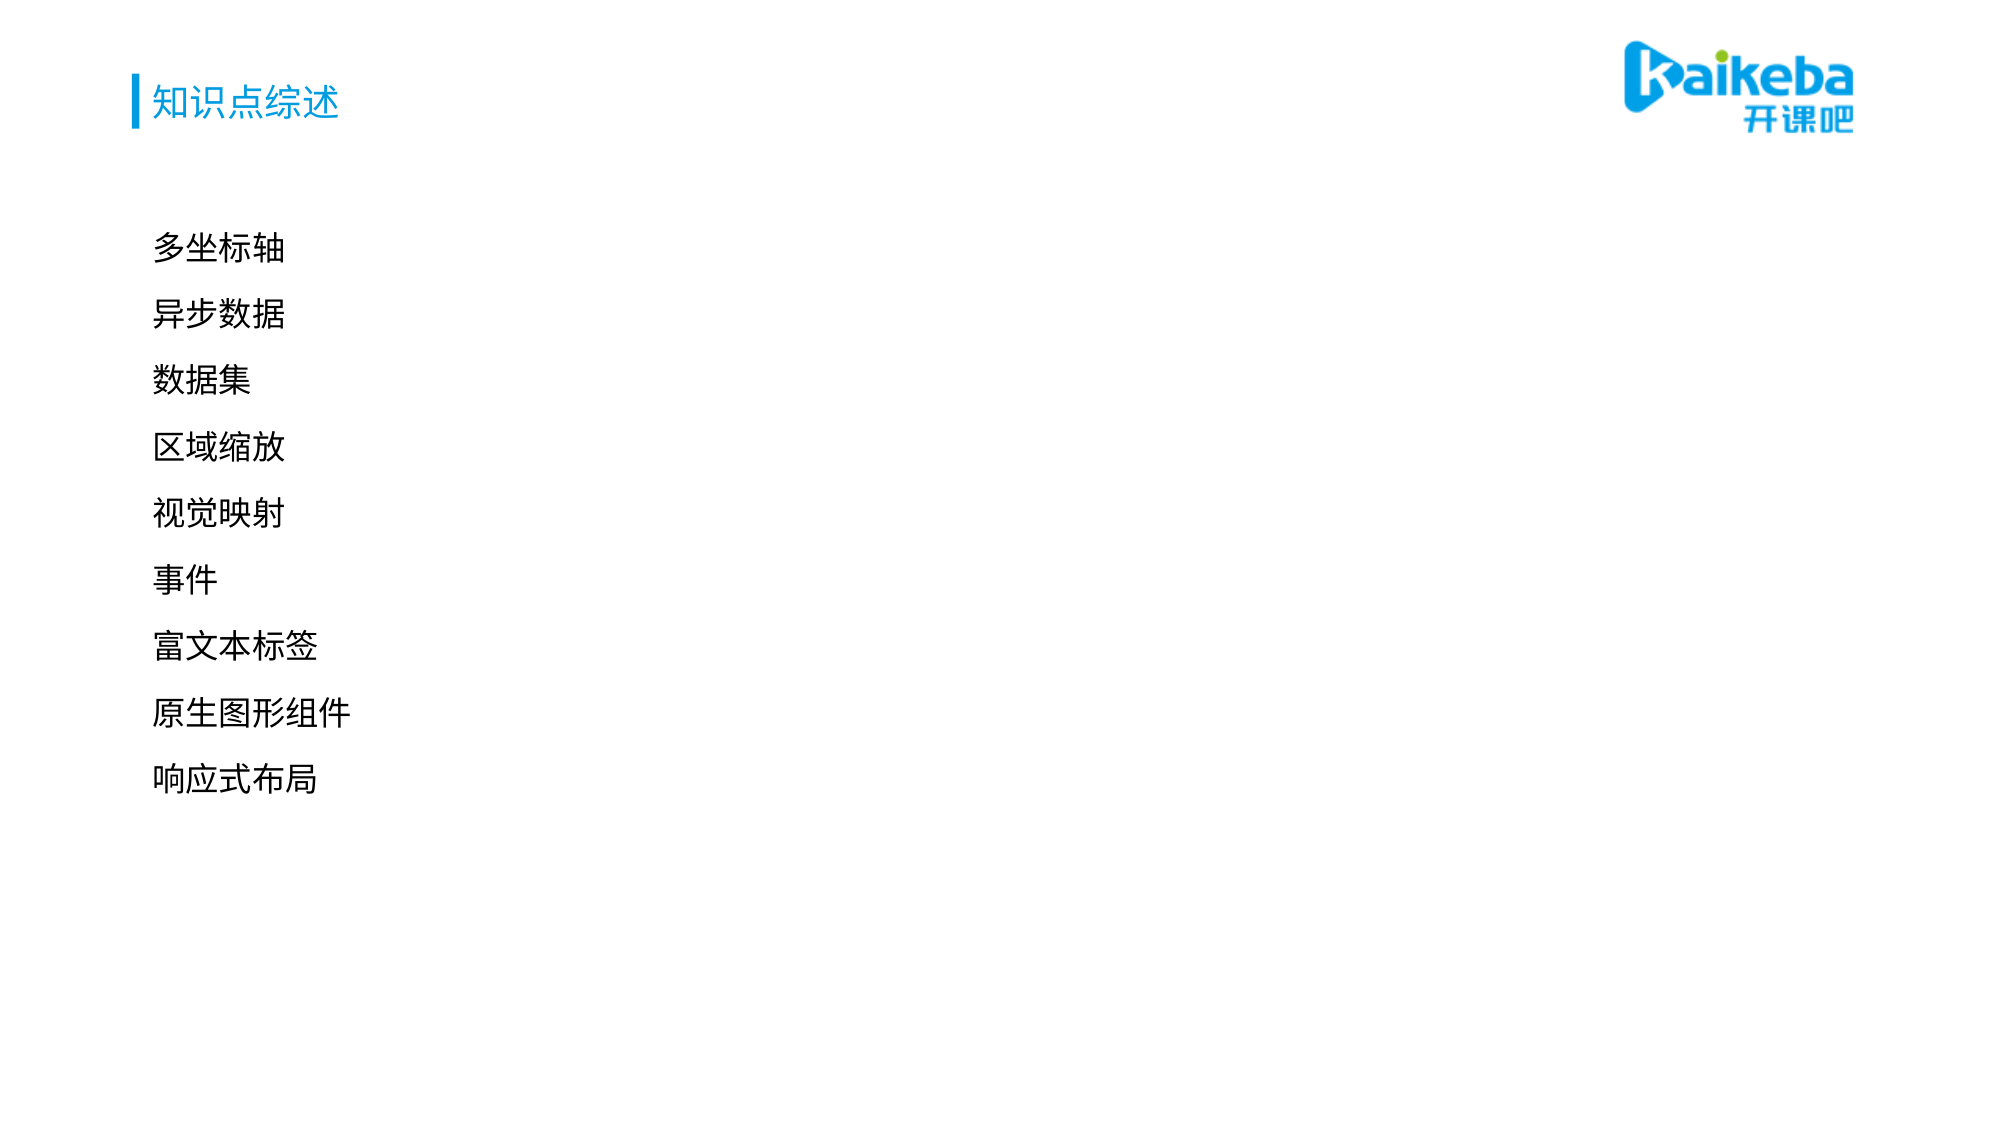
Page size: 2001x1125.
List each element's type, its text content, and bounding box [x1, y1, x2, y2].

picture [1640, 50, 1650, 59]
list 多坐标轴 异步数据 数据集 区域缩放 视觉映射 事件 富文本标签 原生图形组件 响应式布局 [137, 199, 1863, 1014]
picture [1612, 31, 1866, 143]
title 知识点综述 [137, 59, 1863, 148]
